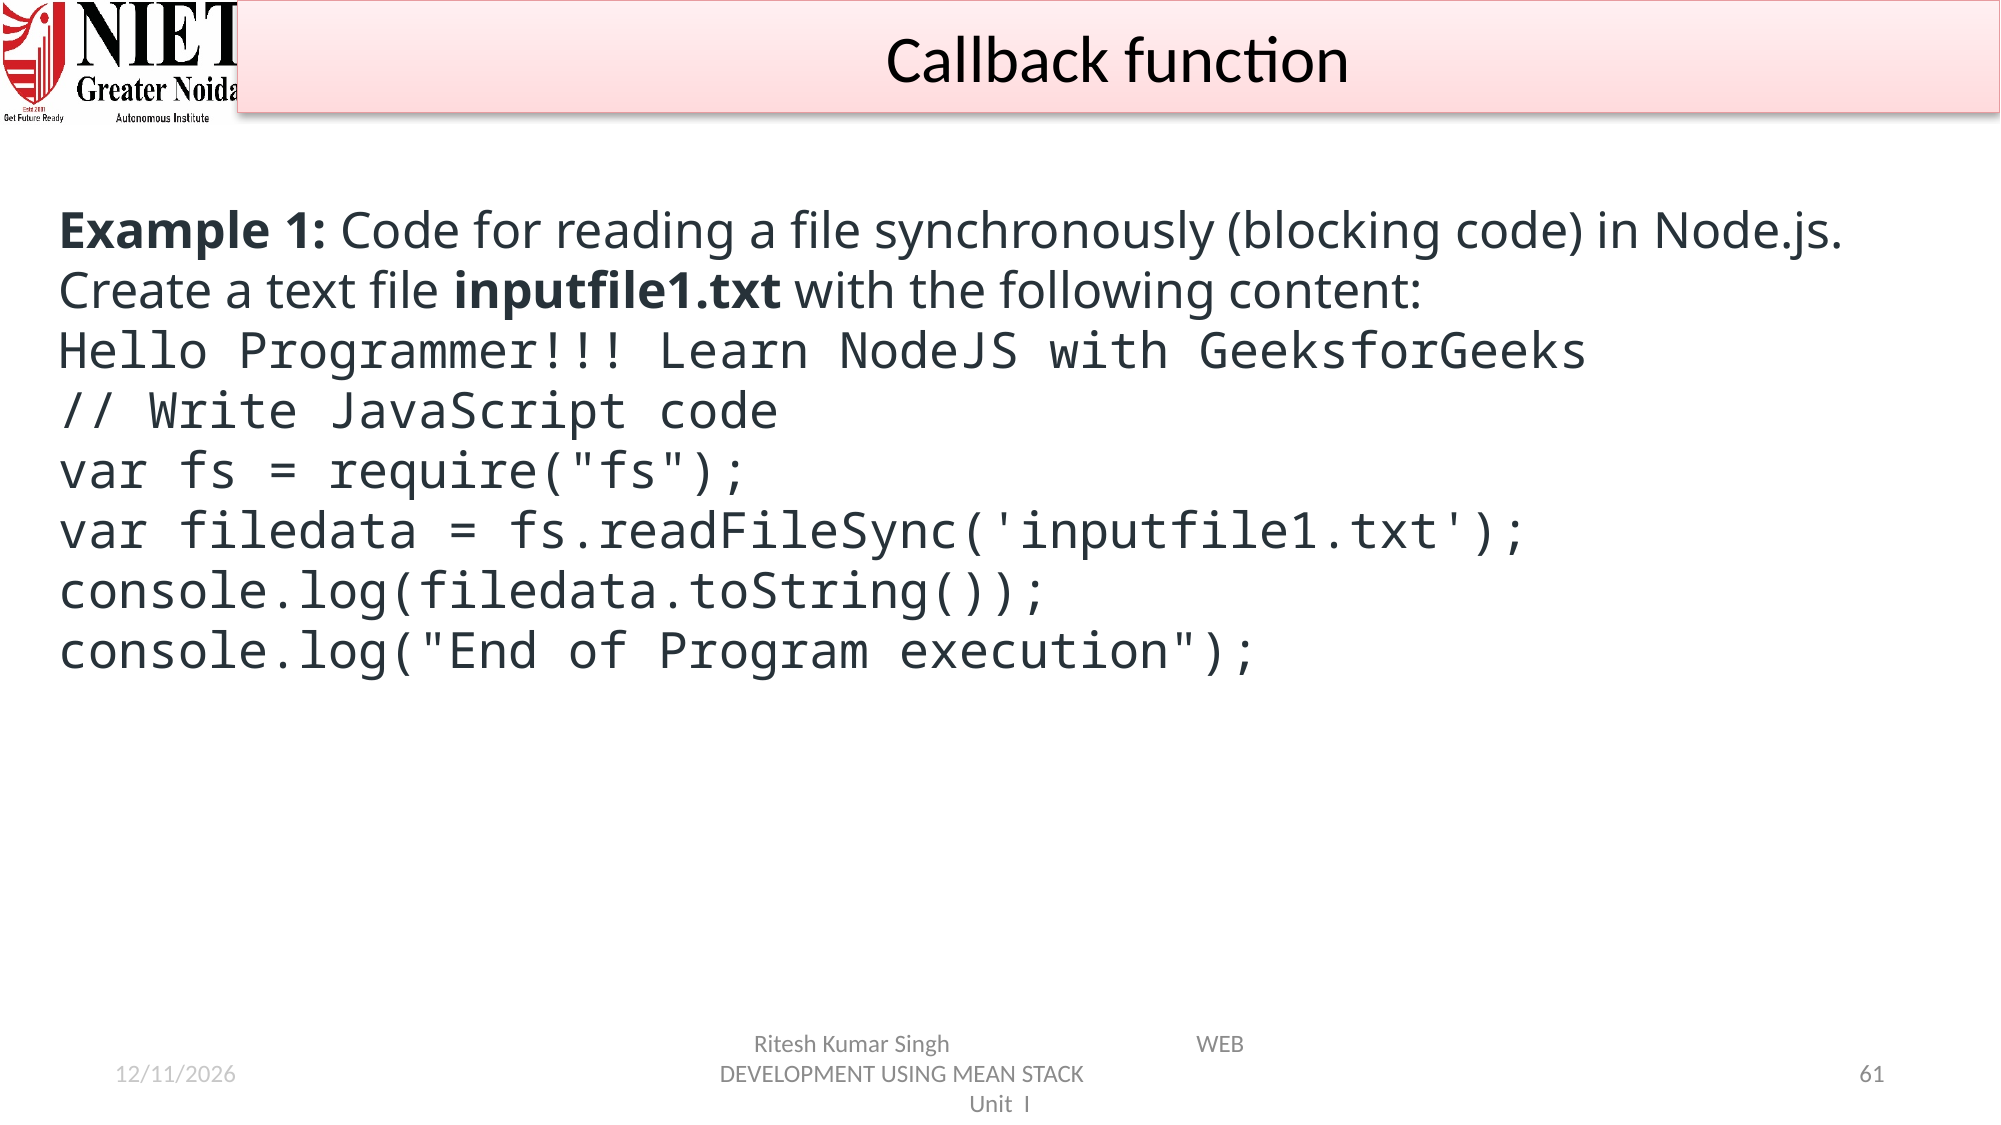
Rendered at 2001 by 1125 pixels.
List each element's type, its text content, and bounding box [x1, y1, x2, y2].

footer Ritesh Kumar Singh WEB DEVELOPMENT USING MEAN STACK Unit I [683, 1042, 1317, 1103]
slide_number 61 [1433, 1042, 1900, 1103]
text_box Callback function [237, 0, 2000, 113]
text_box Example 1: Code for reading a file synchronously (blocking code) in Node.js. Create a text file inputfile1.txt with the following content: Hello Programmer!!! Learn NodeJS with GeeksforGeeks // Write JavaScript code var fs = require("fs"); var filedata = fs.readFileSync('inputfile1.txt'); console.log(filedata.toString()); console.log("End of Program execution"); [58, 198, 2000, 694]
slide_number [99, 1042, 567, 1103]
picture [0, 0, 250, 125]
